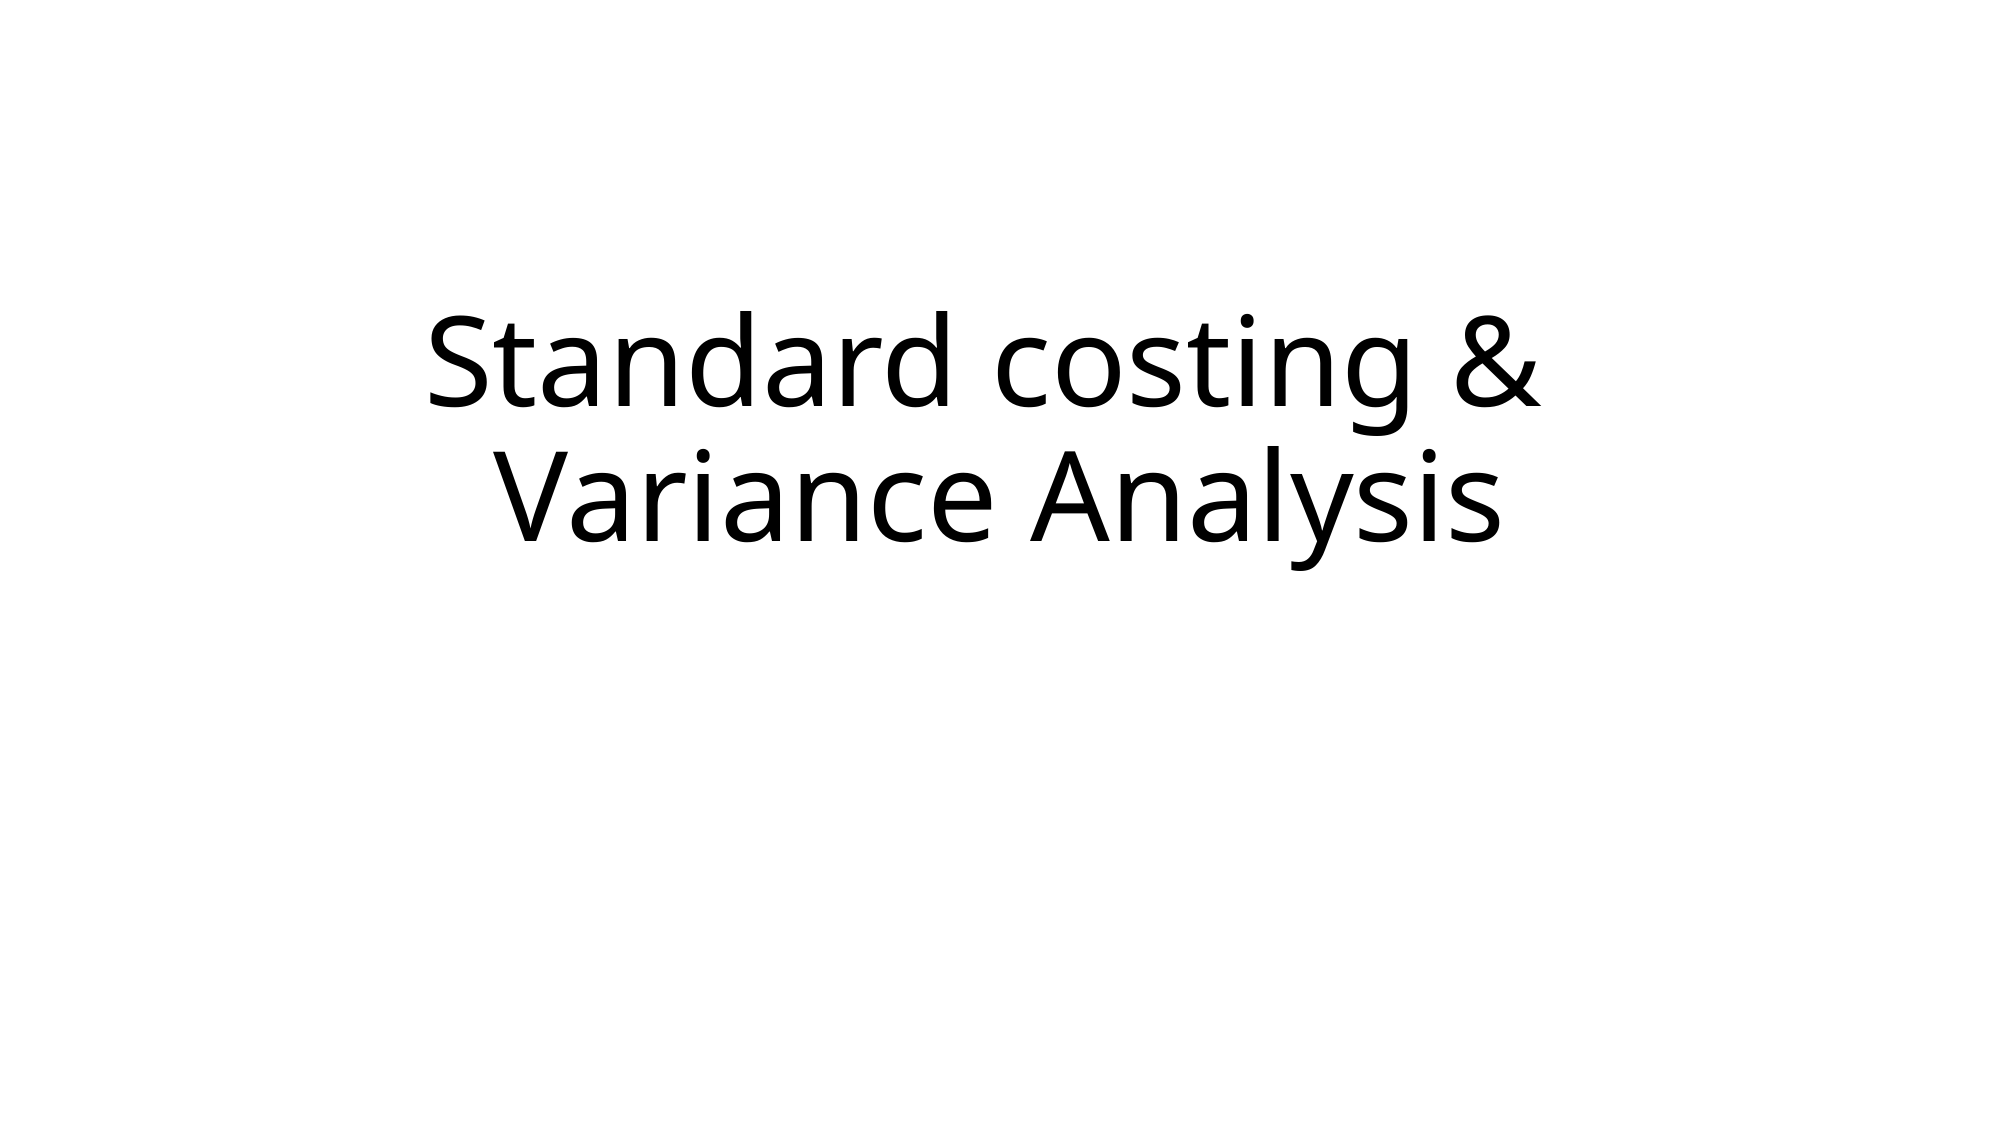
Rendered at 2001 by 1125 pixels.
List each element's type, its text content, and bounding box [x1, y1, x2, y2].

title Standard costing & Variance Analysis [249, 184, 1750, 576]
